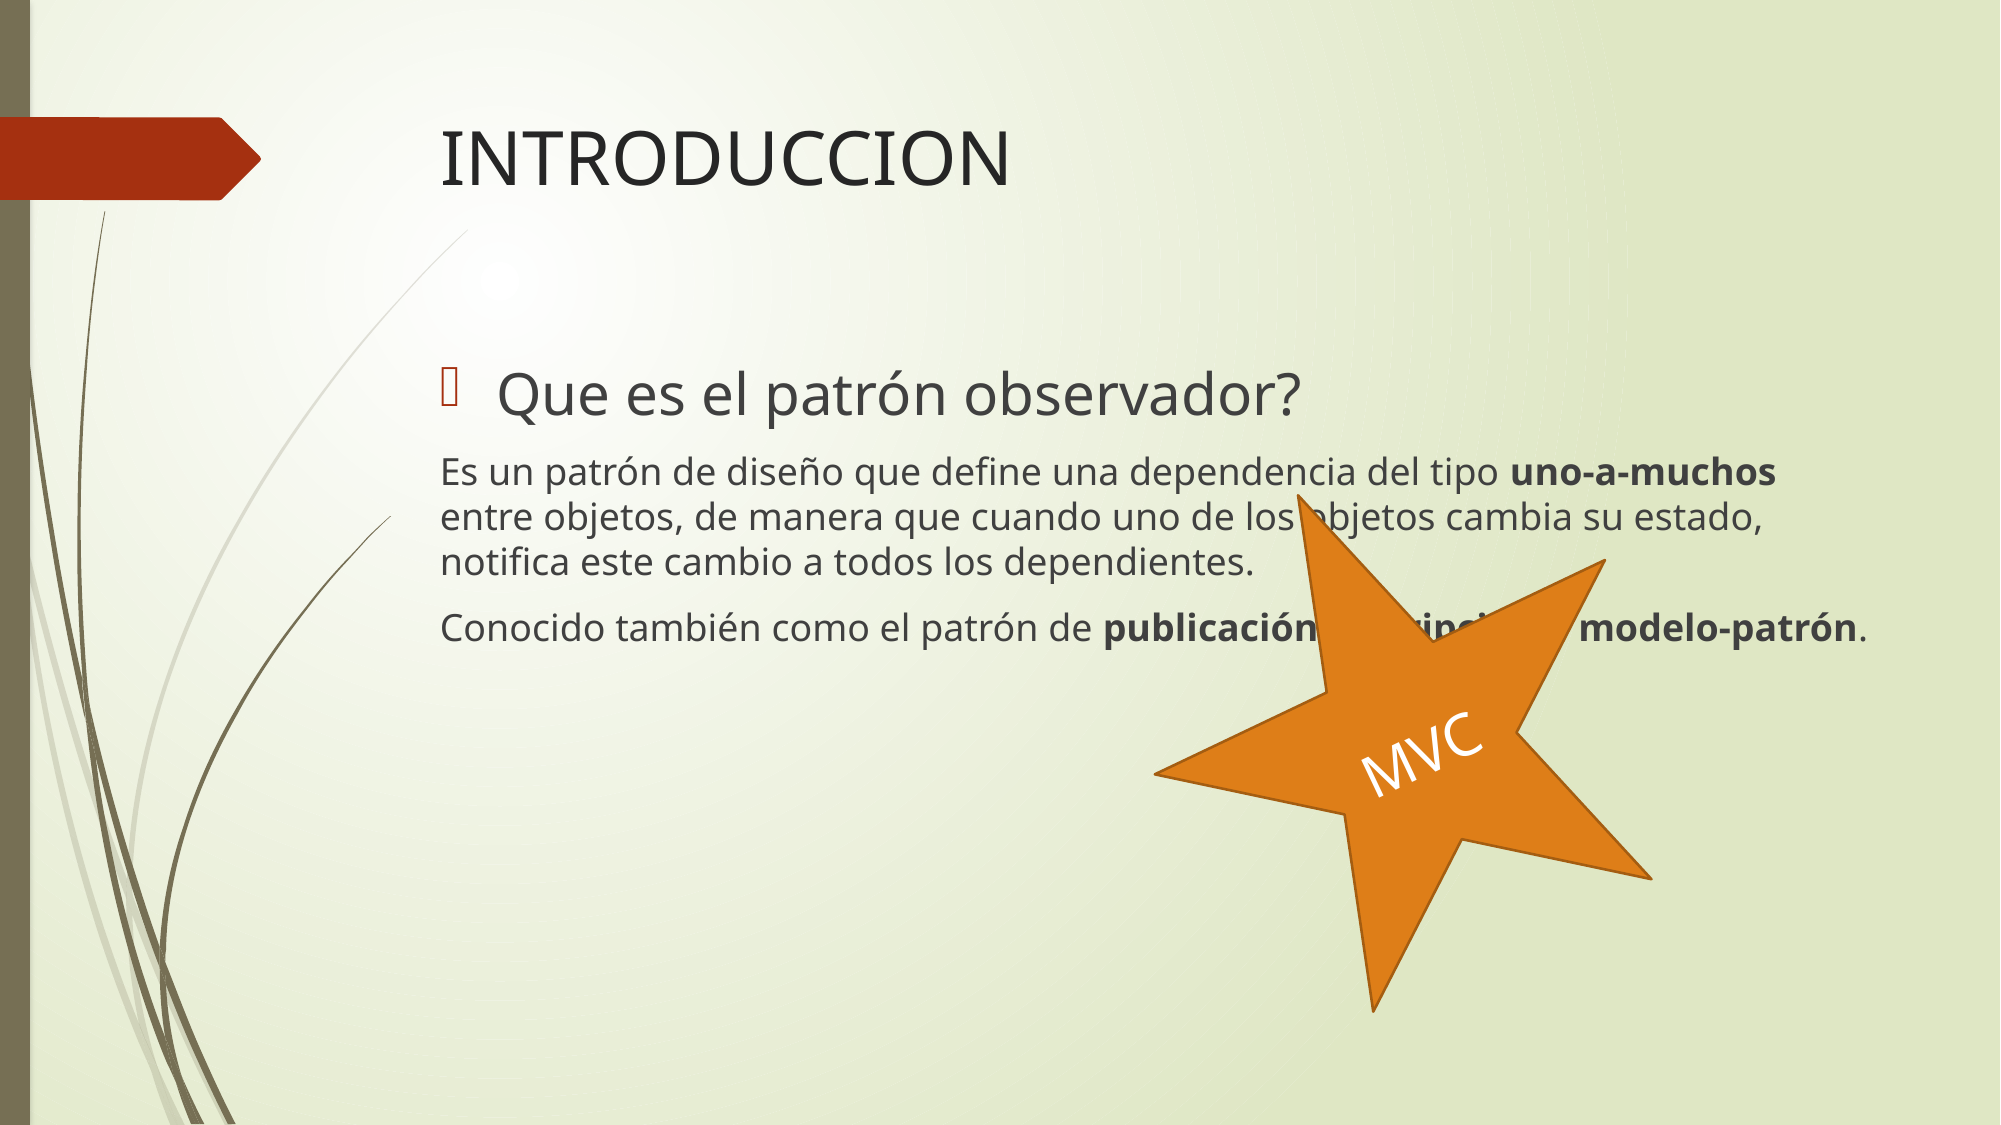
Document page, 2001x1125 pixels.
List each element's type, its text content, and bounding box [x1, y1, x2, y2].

list Que es el patrón observador? Es un patrón de diseño que define una dependencia del tipo uno-a-muchos entre objetos, de manera que cuando uno de los objetos cambia su estado, notifica este cambio a todos los dependientes. Conocido también como el patrón de publicación-inscripción o modelo-patrón. [424, 350, 1888, 970]
text_box MVC [1153, 494, 1653, 1013]
title INTRODUCCION [425, 102, 1888, 313]
